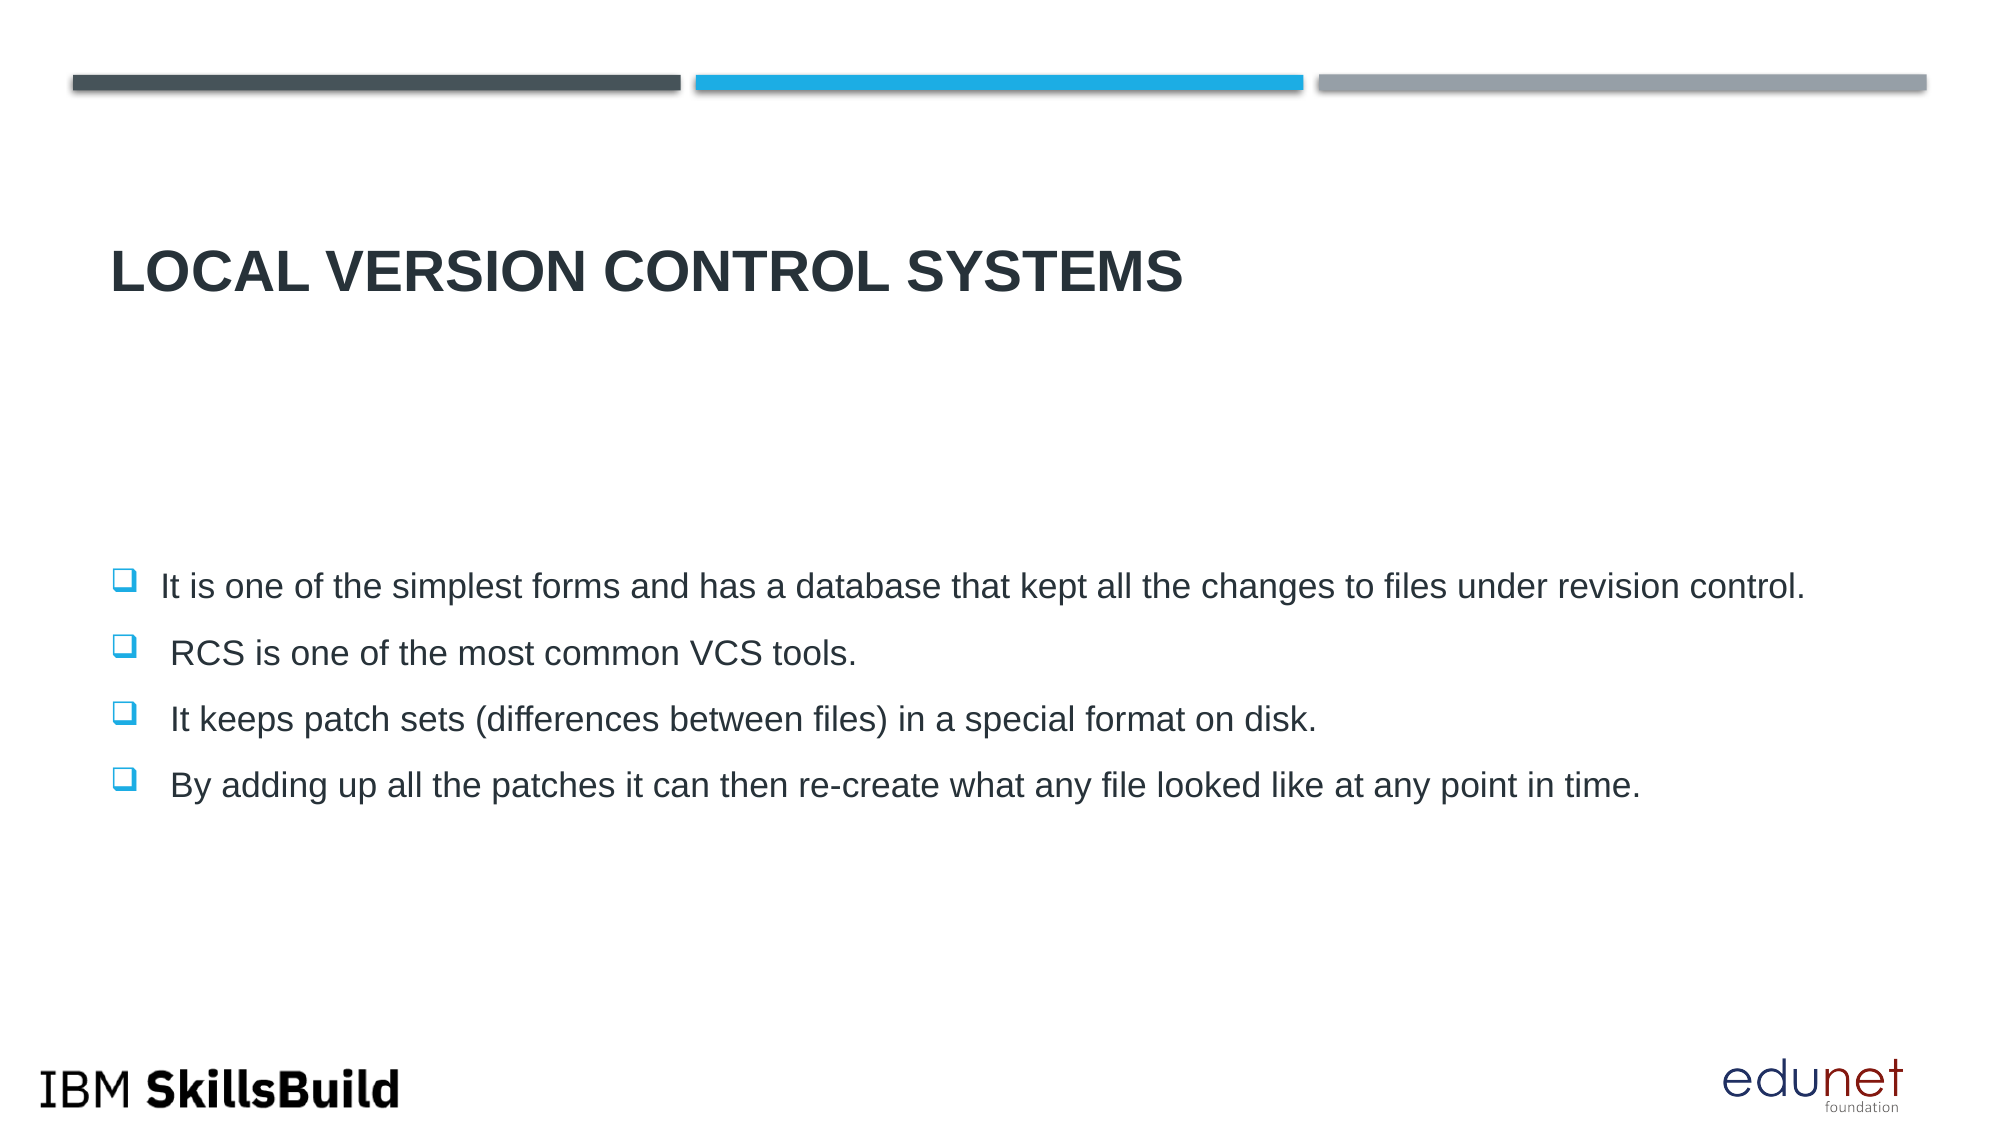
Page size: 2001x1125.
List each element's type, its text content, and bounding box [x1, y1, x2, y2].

title Local Version Control Systems [95, 115, 1905, 311]
list It is one of the simplest forms and has a database that kept all the changes to files under revision control. RCS is one of the most common VCS tools. It keeps patch sets (differences between files) in a special format on disk. By adding up all the patches it can then re-create what any file looked like at any point in time. [95, 383, 1905, 981]
picture [1719, 1056, 1905, 1116]
picture [14, 1047, 419, 1125]
